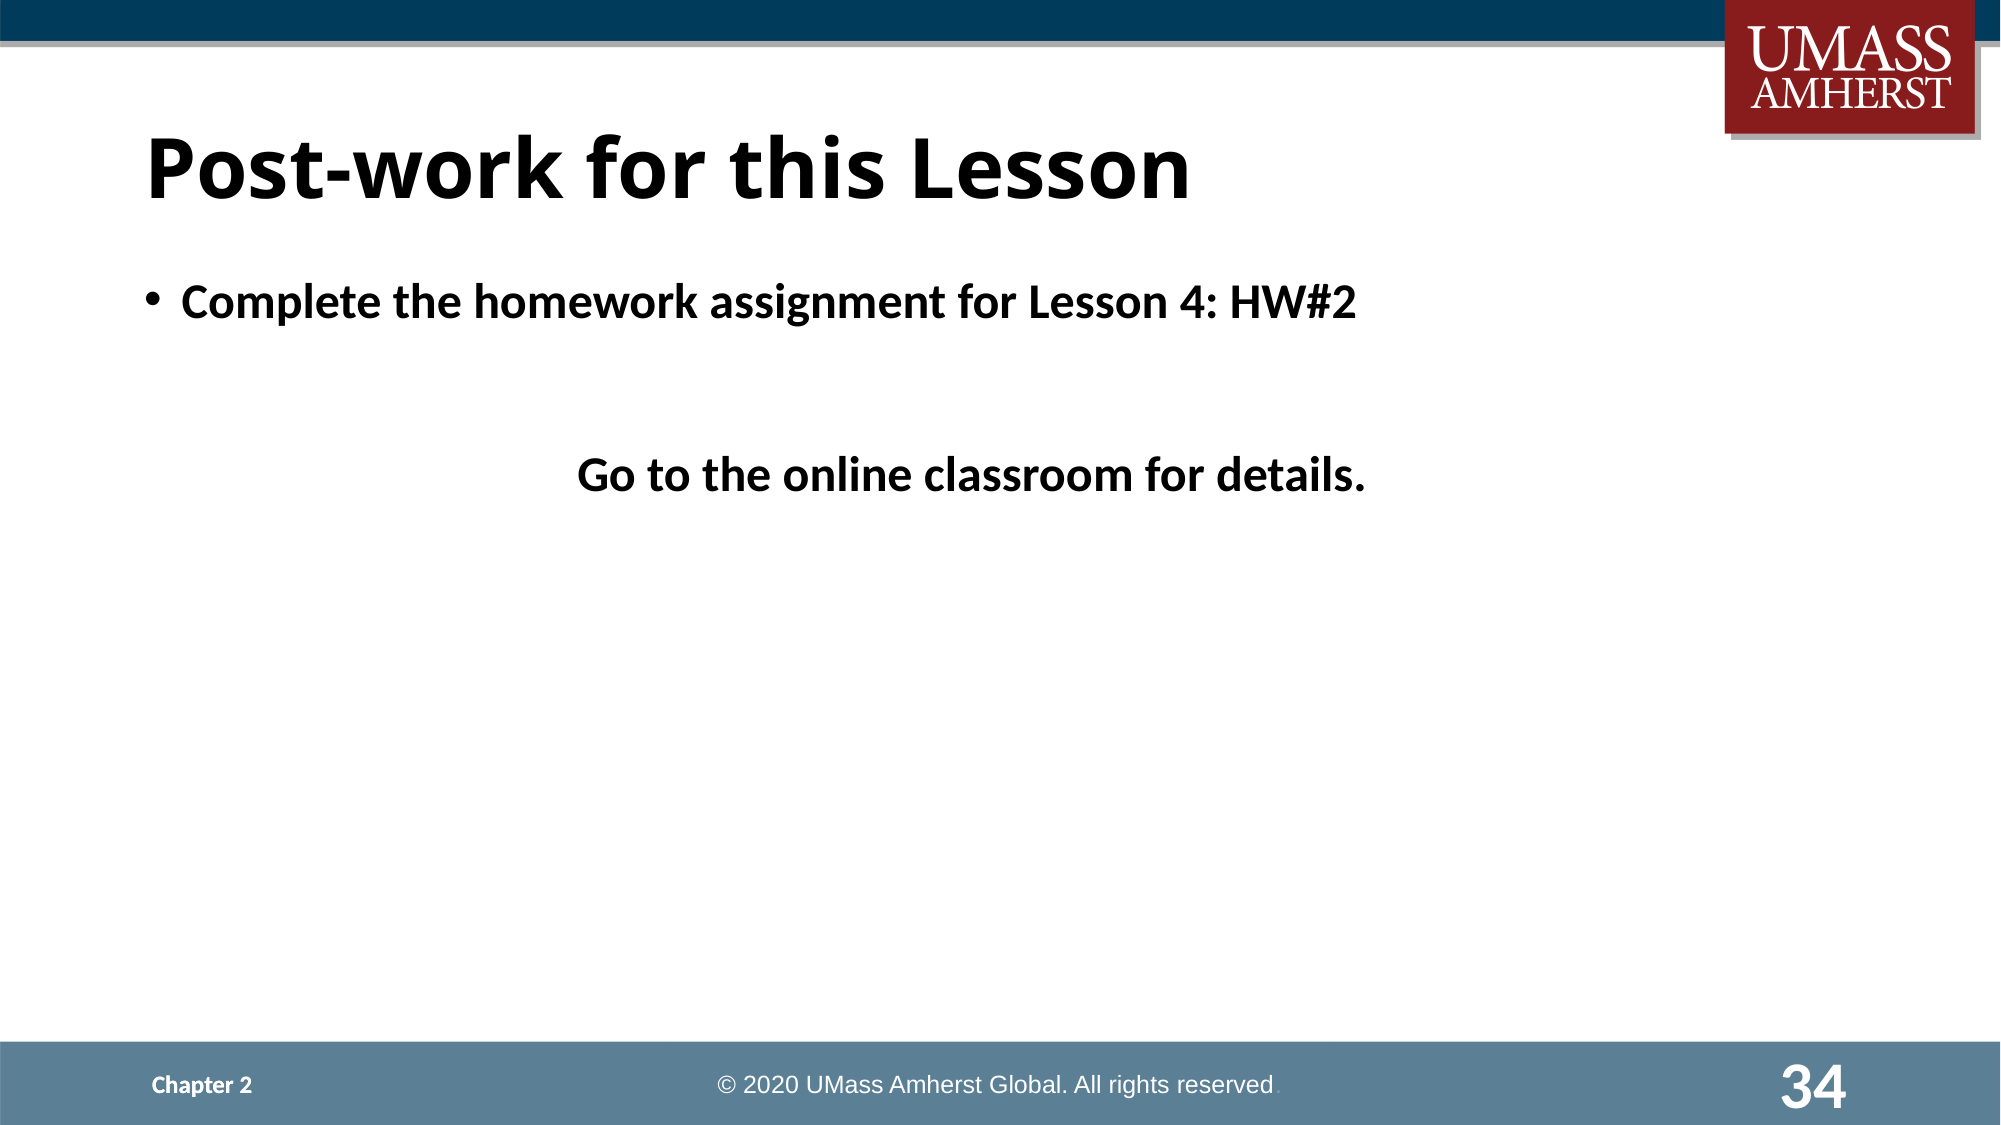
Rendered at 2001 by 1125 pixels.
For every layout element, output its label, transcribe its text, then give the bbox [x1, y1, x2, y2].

list Complete the homework assignment for Lesson 4: HW#2 Go to the online classroom for details. [129, 261, 1816, 974]
slide_number 34 [1412, 1052, 1863, 1113]
picture [0, 0, 2001, 1125]
title Post-work for this Lesson [129, 109, 1844, 234]
